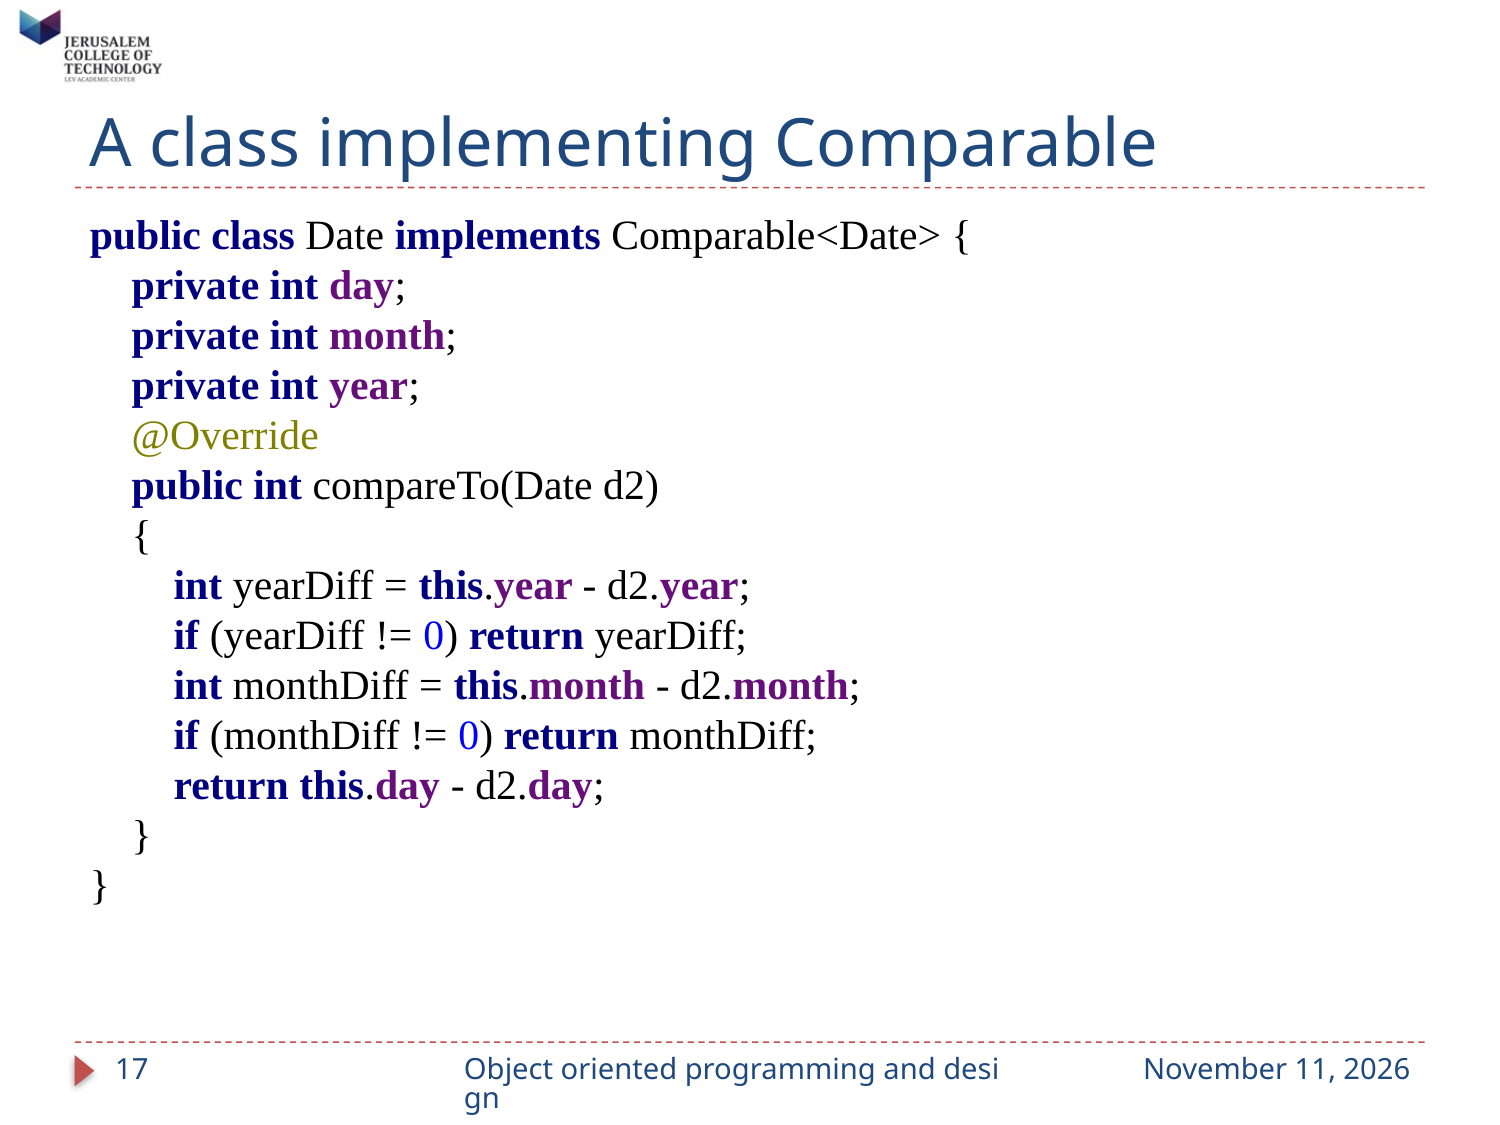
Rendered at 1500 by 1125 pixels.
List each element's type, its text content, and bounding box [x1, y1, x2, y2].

title A class implementing Comparable [75, 24, 1425, 188]
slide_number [1051, 1042, 1426, 1103]
slide_number 17 [100, 1042, 426, 1103]
footer Object oriented programming and design [475, 1042, 1051, 1103]
list public class Date implements Comparable<Date> { private int day; private int month; private int year; @Override public int compareTo(Date d2) { int yearDiff = this.year - d2.year; if (yearDiff != 0) return yearDiff; int monthDiff = this.month - d2.month; if (monthDiff != 0) return monthDiff; return this.day - d2.day; } } [75, 200, 1425, 1010]
picture [0, 1, 183, 89]
